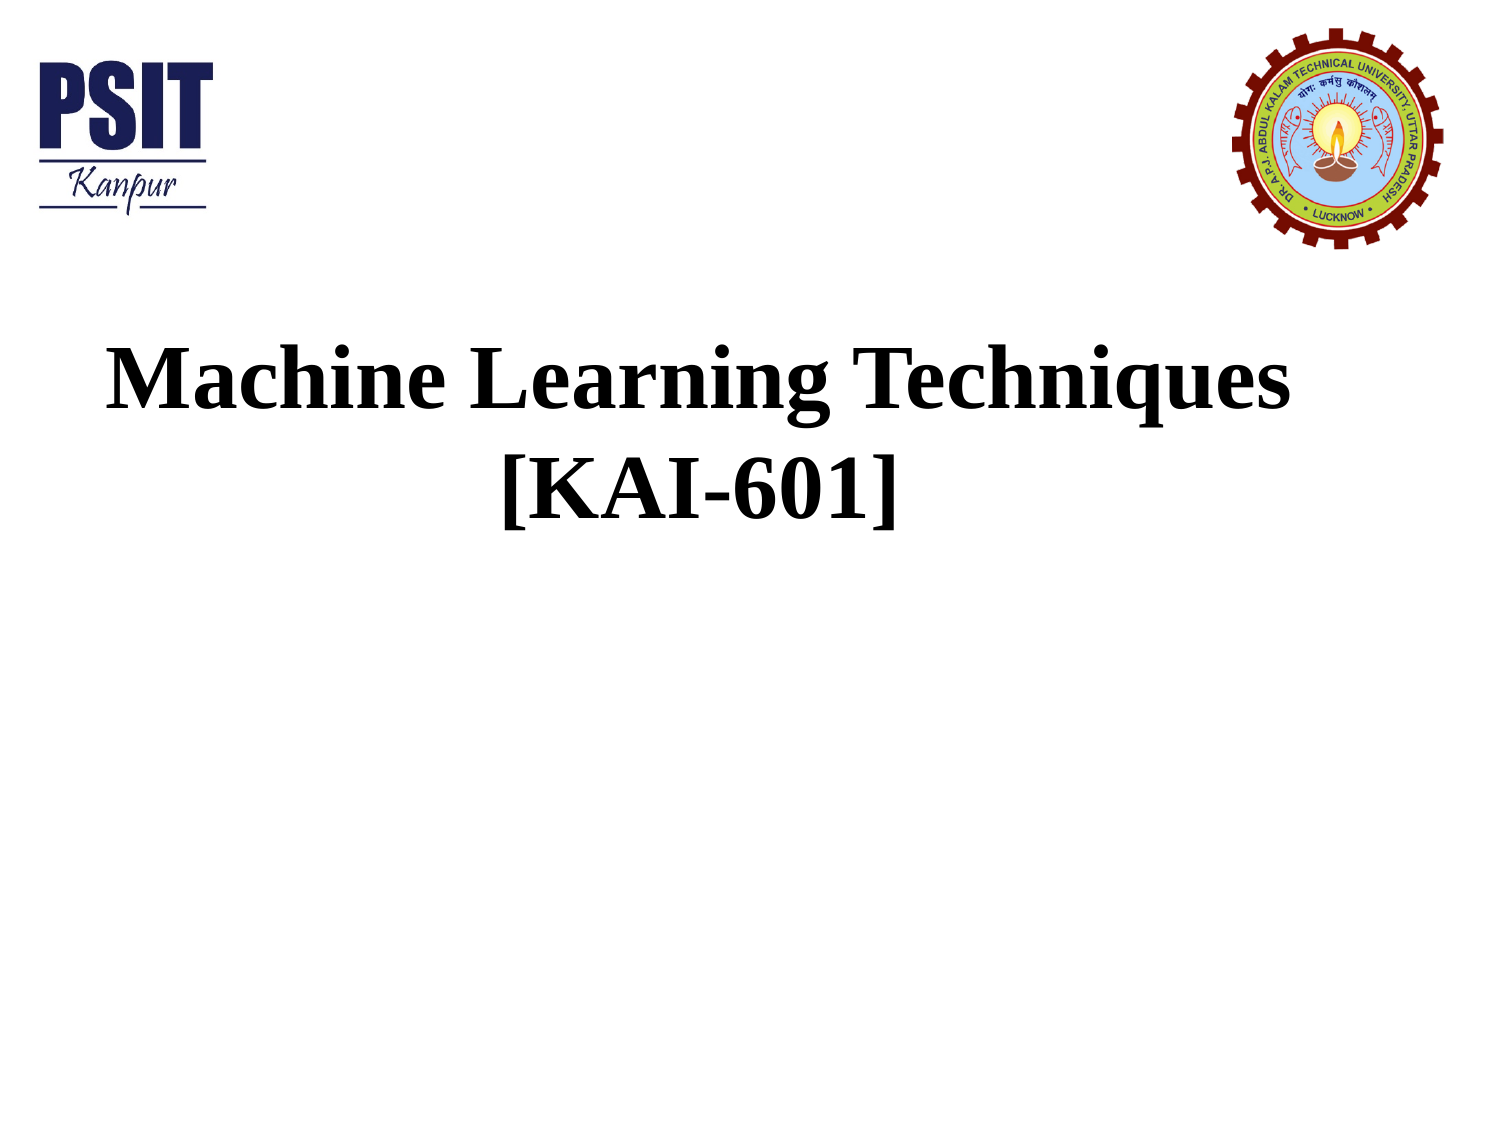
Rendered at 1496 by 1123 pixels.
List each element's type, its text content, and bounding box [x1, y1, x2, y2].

picture [1232, 26, 1446, 250]
picture [22, 26, 230, 250]
title Machine Learning Techniques [KAI-601] [72, 314, 1348, 537]
